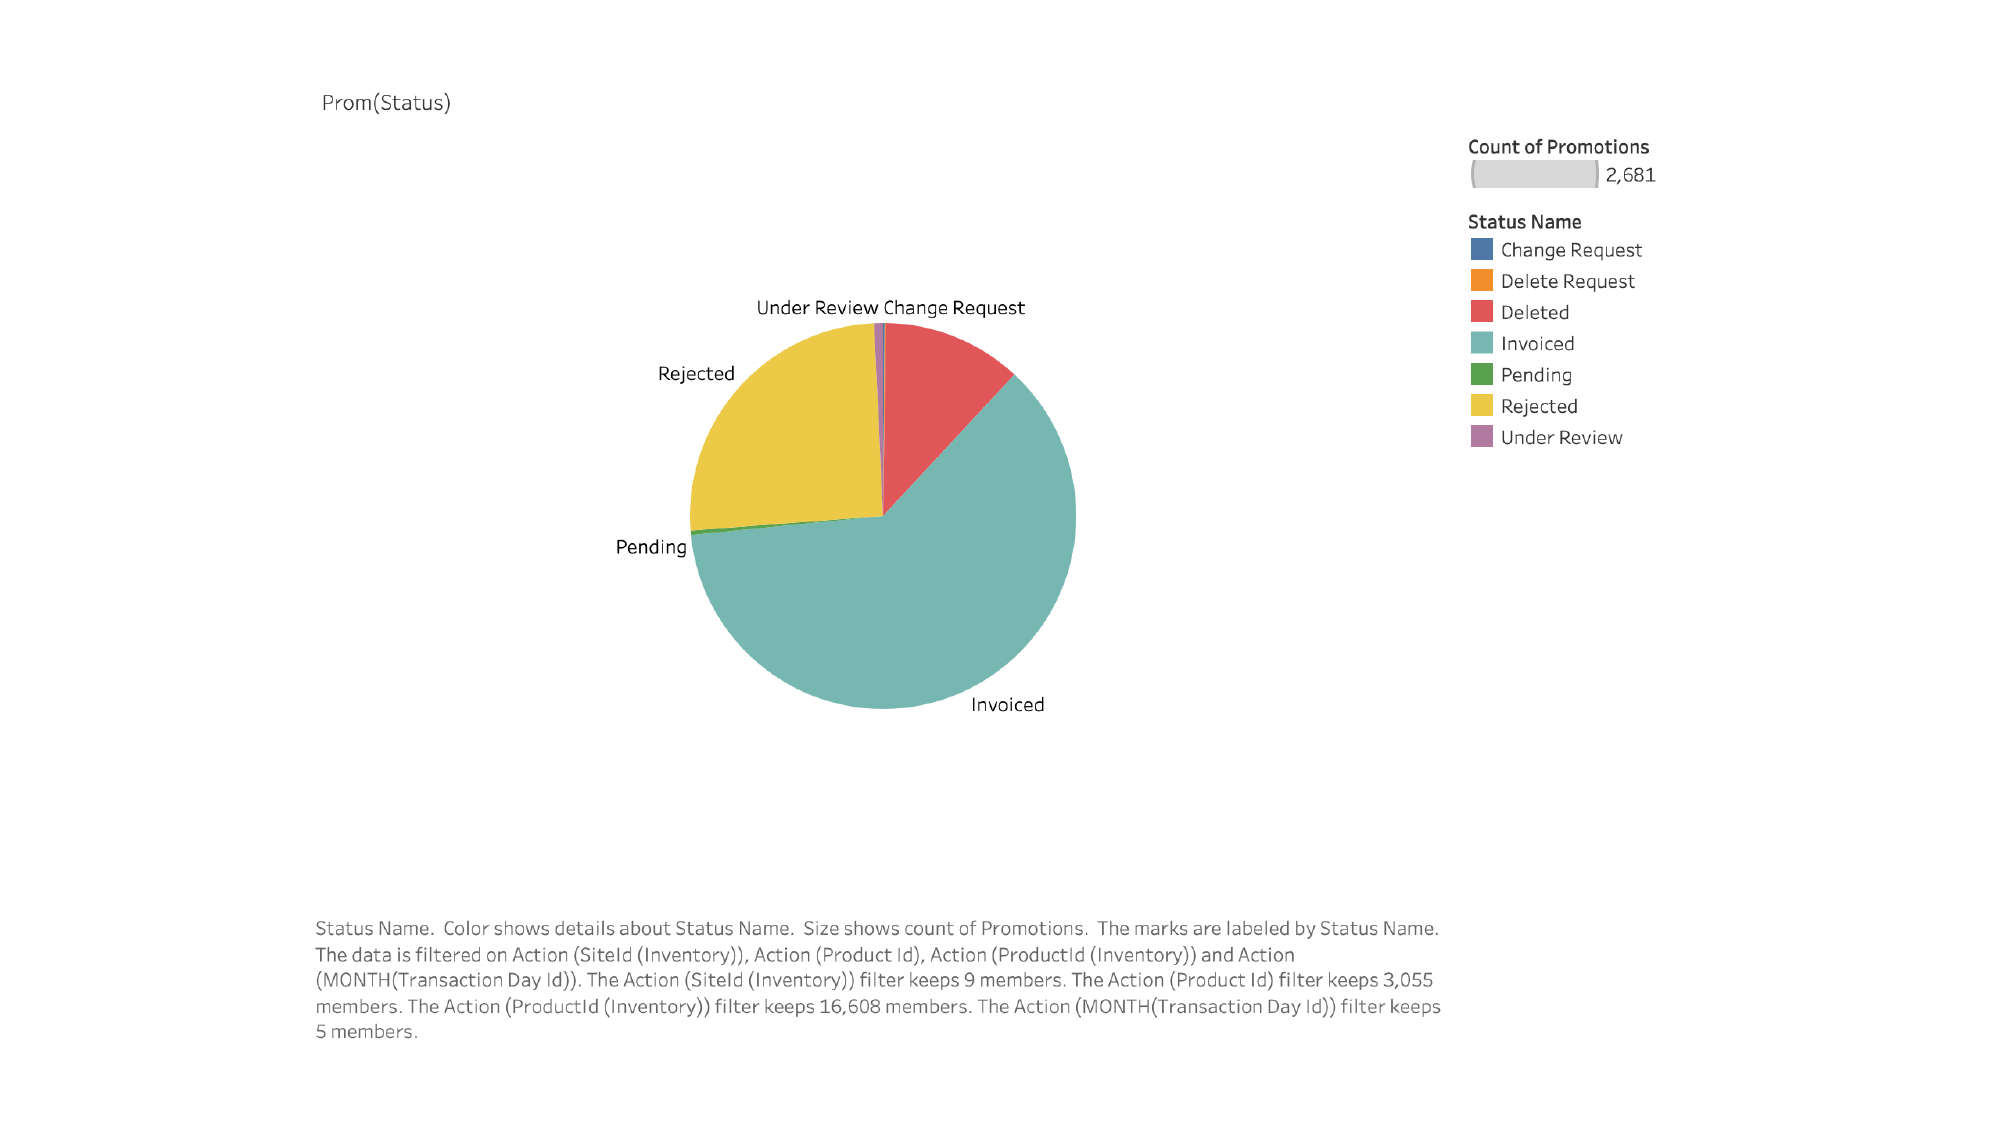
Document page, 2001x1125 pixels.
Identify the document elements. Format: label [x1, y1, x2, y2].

picture [315, 78, 1685, 1047]
